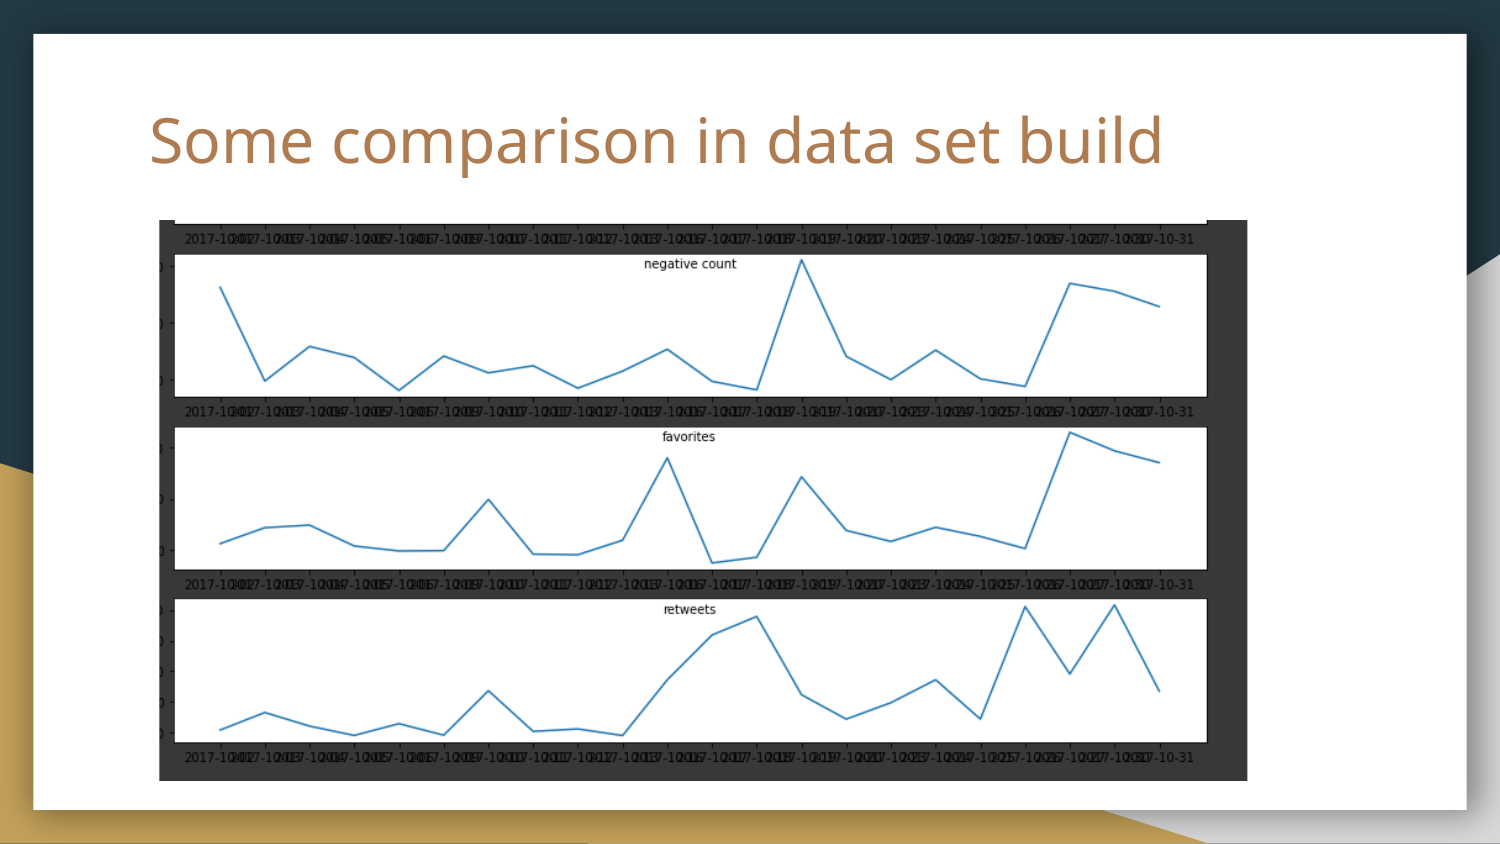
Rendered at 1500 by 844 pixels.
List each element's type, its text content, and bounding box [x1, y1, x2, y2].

picture [159, 220, 1248, 781]
title Some comparison in data set build [134, 86, 1366, 244]
